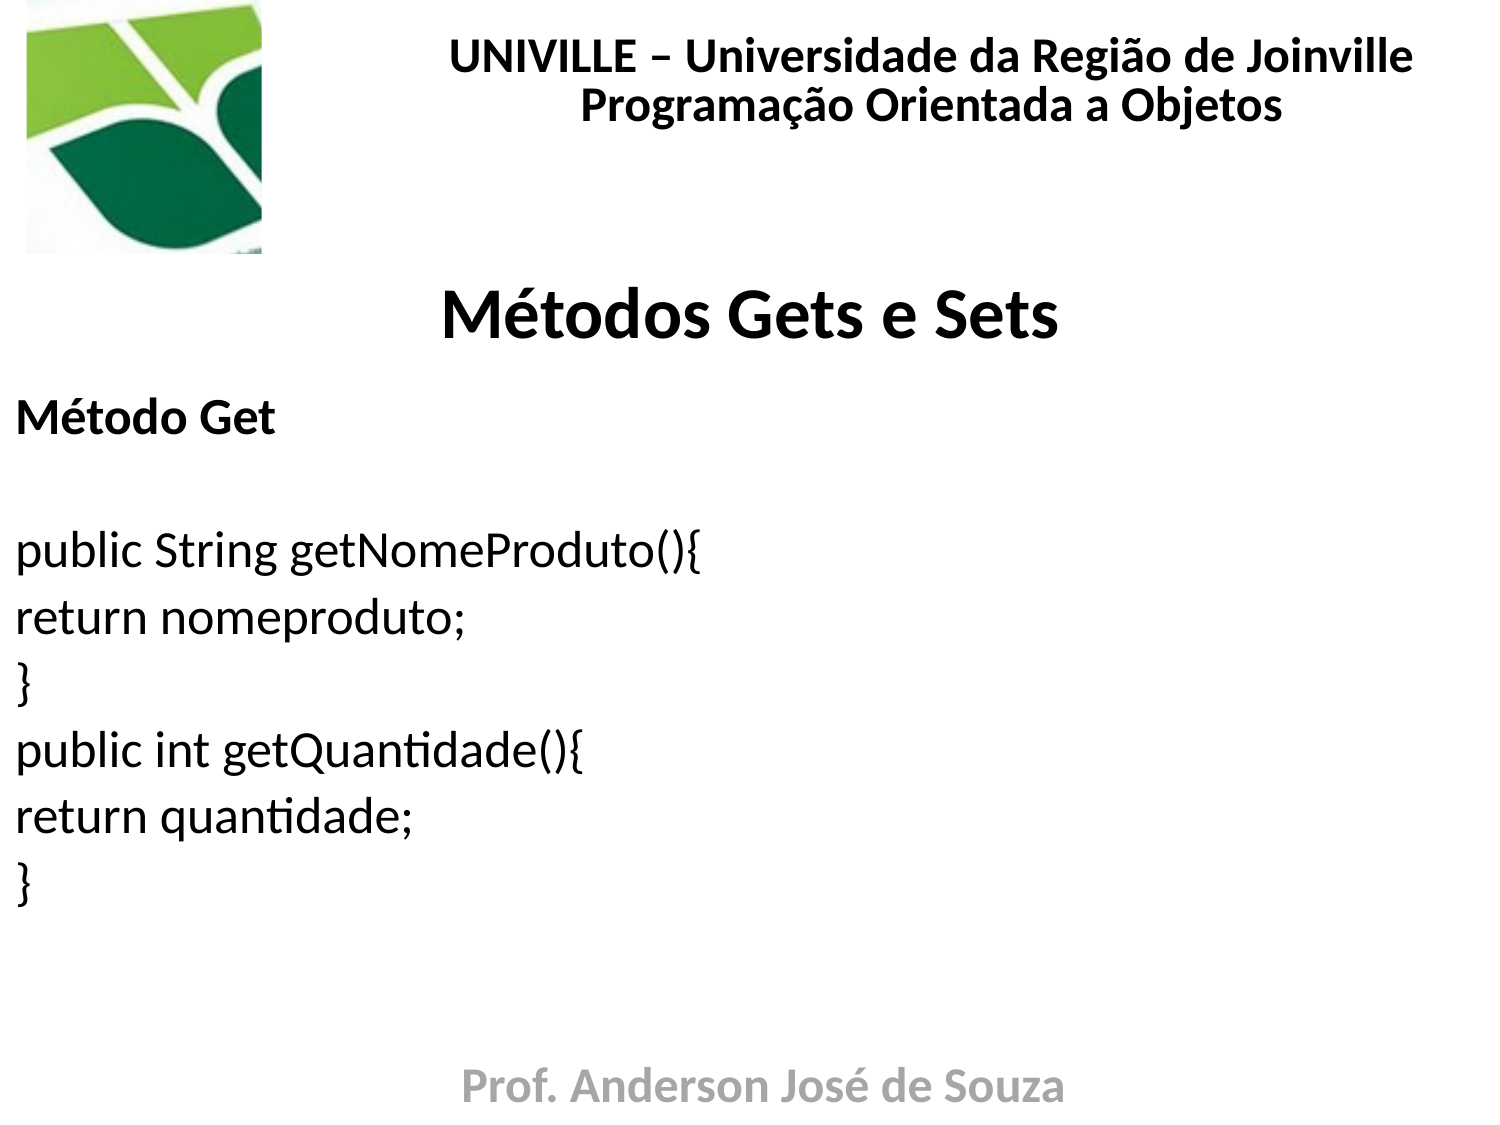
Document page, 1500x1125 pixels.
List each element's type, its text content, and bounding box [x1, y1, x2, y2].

title Métodos Gets e Sets [75, 215, 1425, 382]
text_box Prof. Anderson José de Souza [446, 1057, 1081, 1120]
picture [26, 0, 262, 254]
list Método Get public String getNomeProduto(){ return nomeproduto; } public int getQuantidade(){ return quantidade; } [0, 382, 1500, 1125]
text_box UNIVILLE – Universidade da Região de Joinville Programação Orientada a Objetos [434, 27, 1430, 138]
